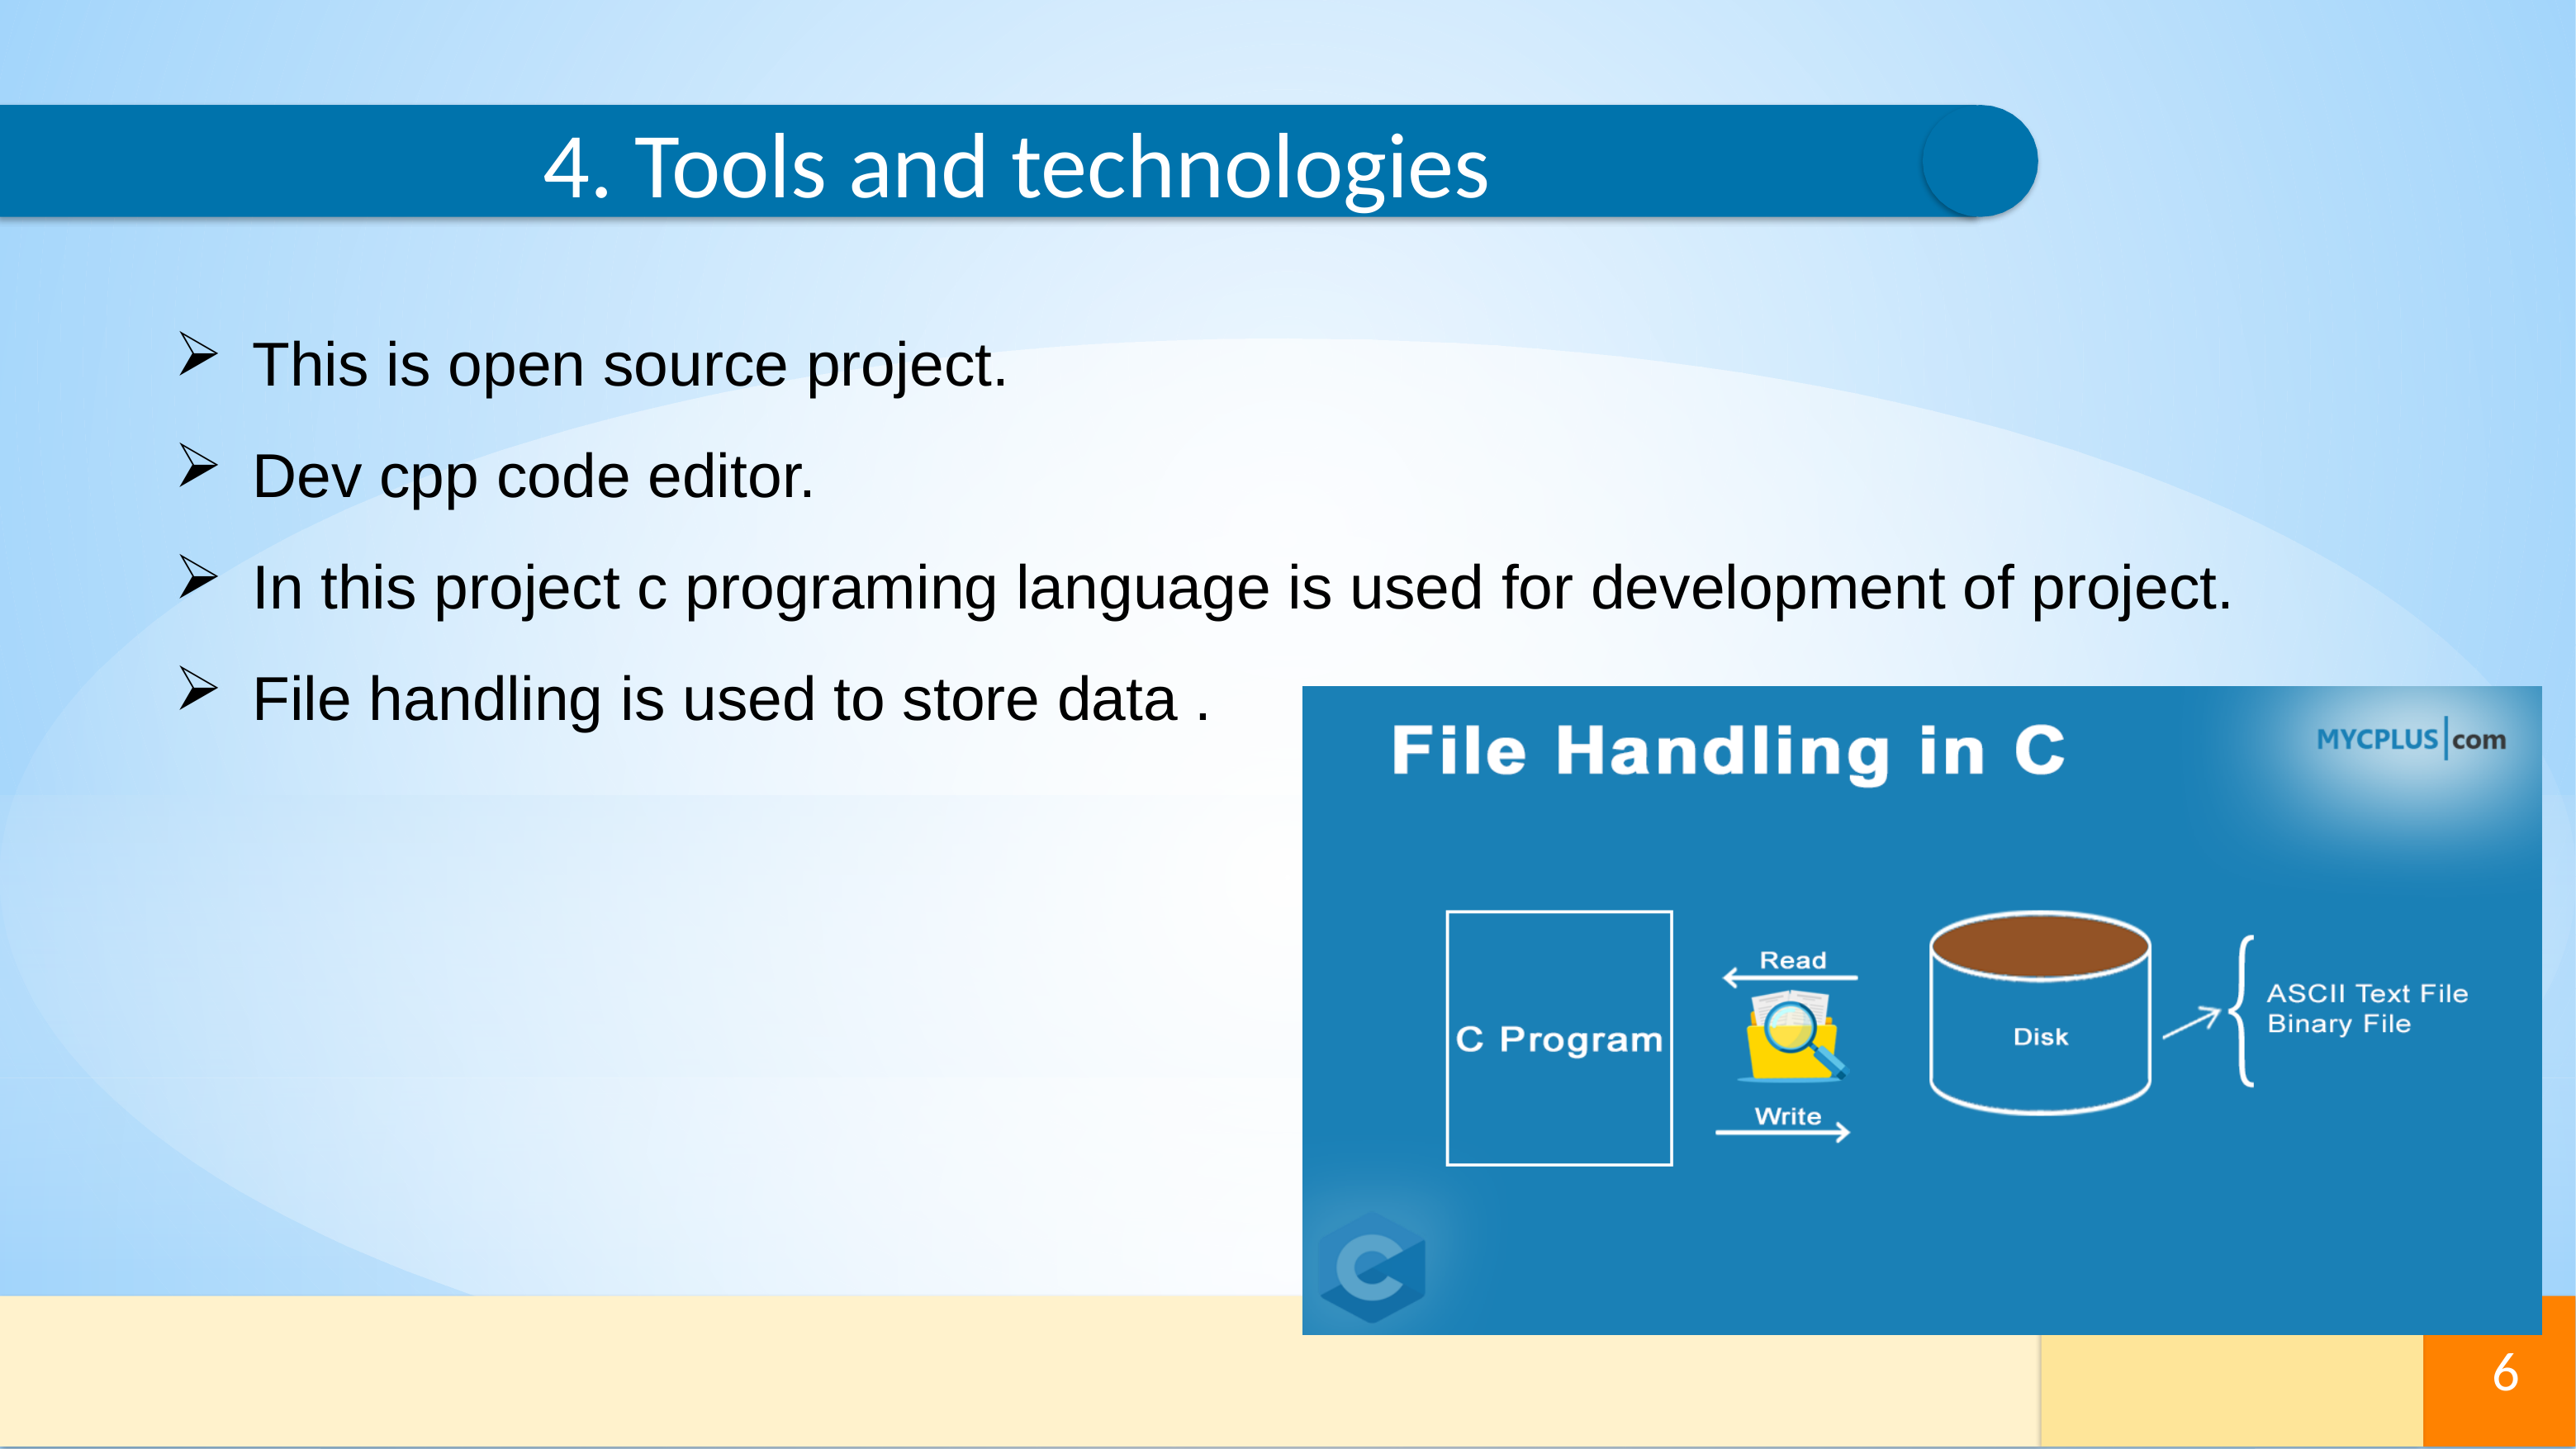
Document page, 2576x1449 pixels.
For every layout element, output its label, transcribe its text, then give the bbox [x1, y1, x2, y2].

picture [1302, 686, 2543, 1335]
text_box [0, 1295, 2576, 1447]
text_box This is open source project. Dev cpp code editor. In this project c programing language is used for development of project. File handling is used to store data . [162, 280, 2269, 797]
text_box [0, 104, 2039, 218]
